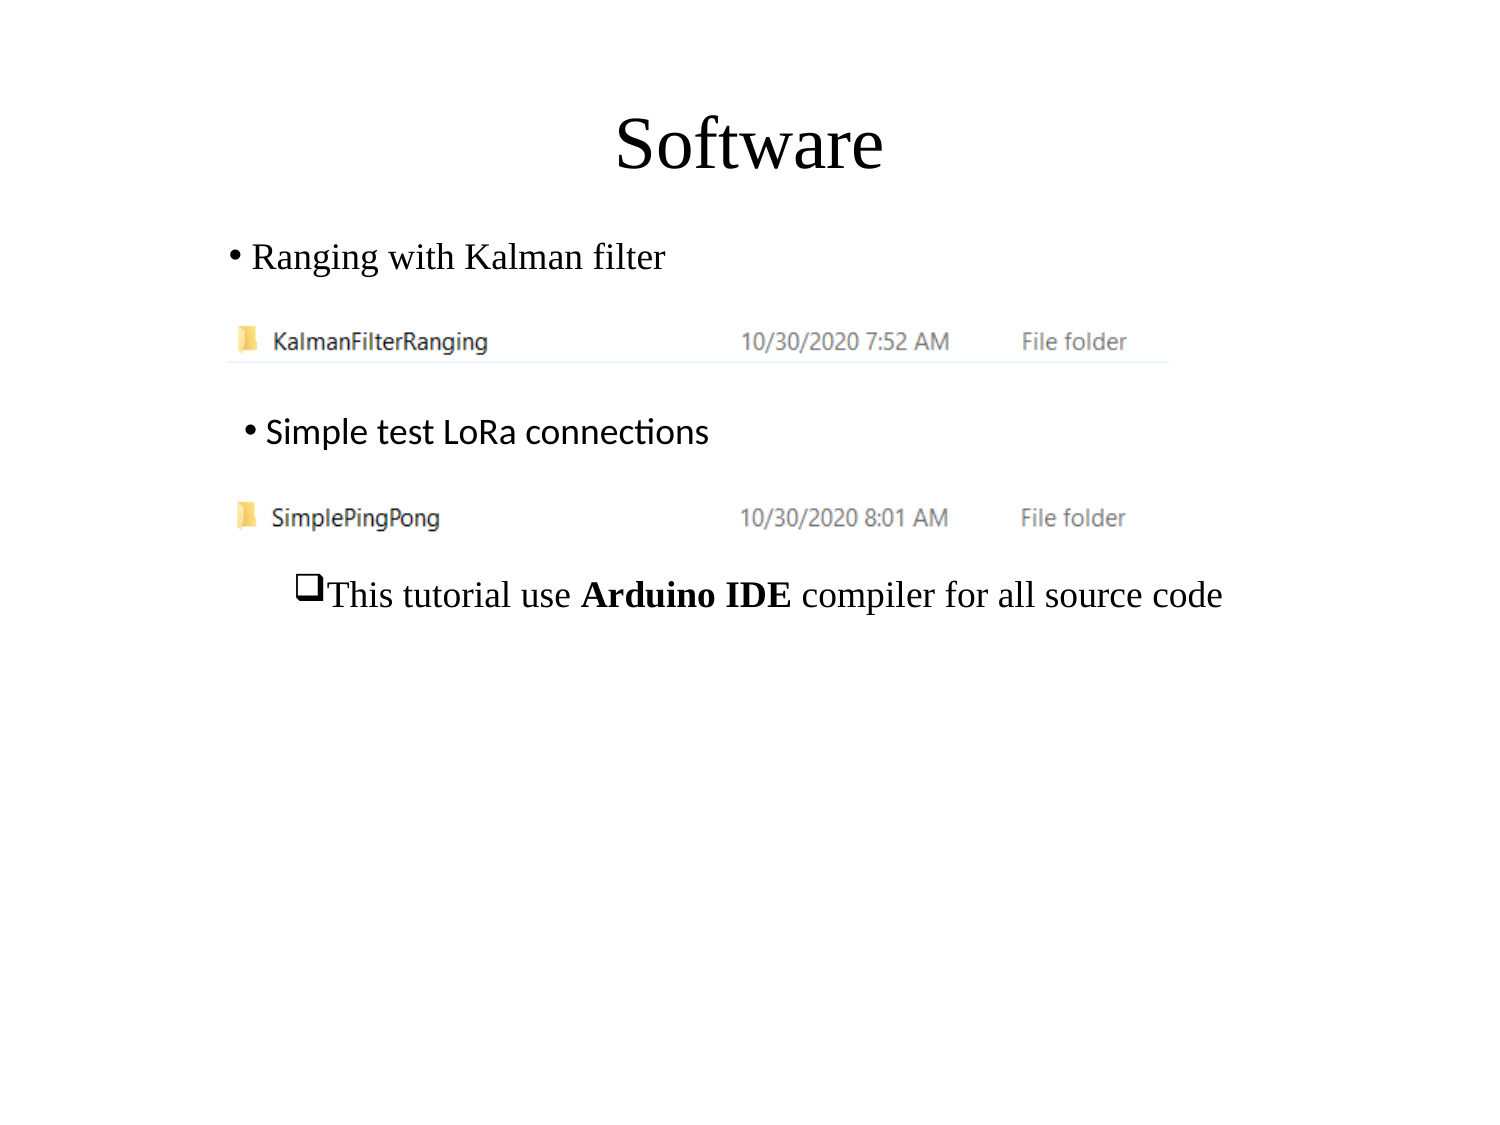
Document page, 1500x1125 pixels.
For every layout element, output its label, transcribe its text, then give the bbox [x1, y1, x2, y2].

text_box Ranging with Kalman filter [214, 224, 682, 285]
text_box This tutorial use Arduino IDE compiler for all source code [278, 562, 1239, 623]
picture [199, 499, 1171, 538]
text_box Simple test LoRa connections [229, 399, 734, 460]
picture [212, 312, 1169, 363]
title Software [75, 45, 1425, 233]
